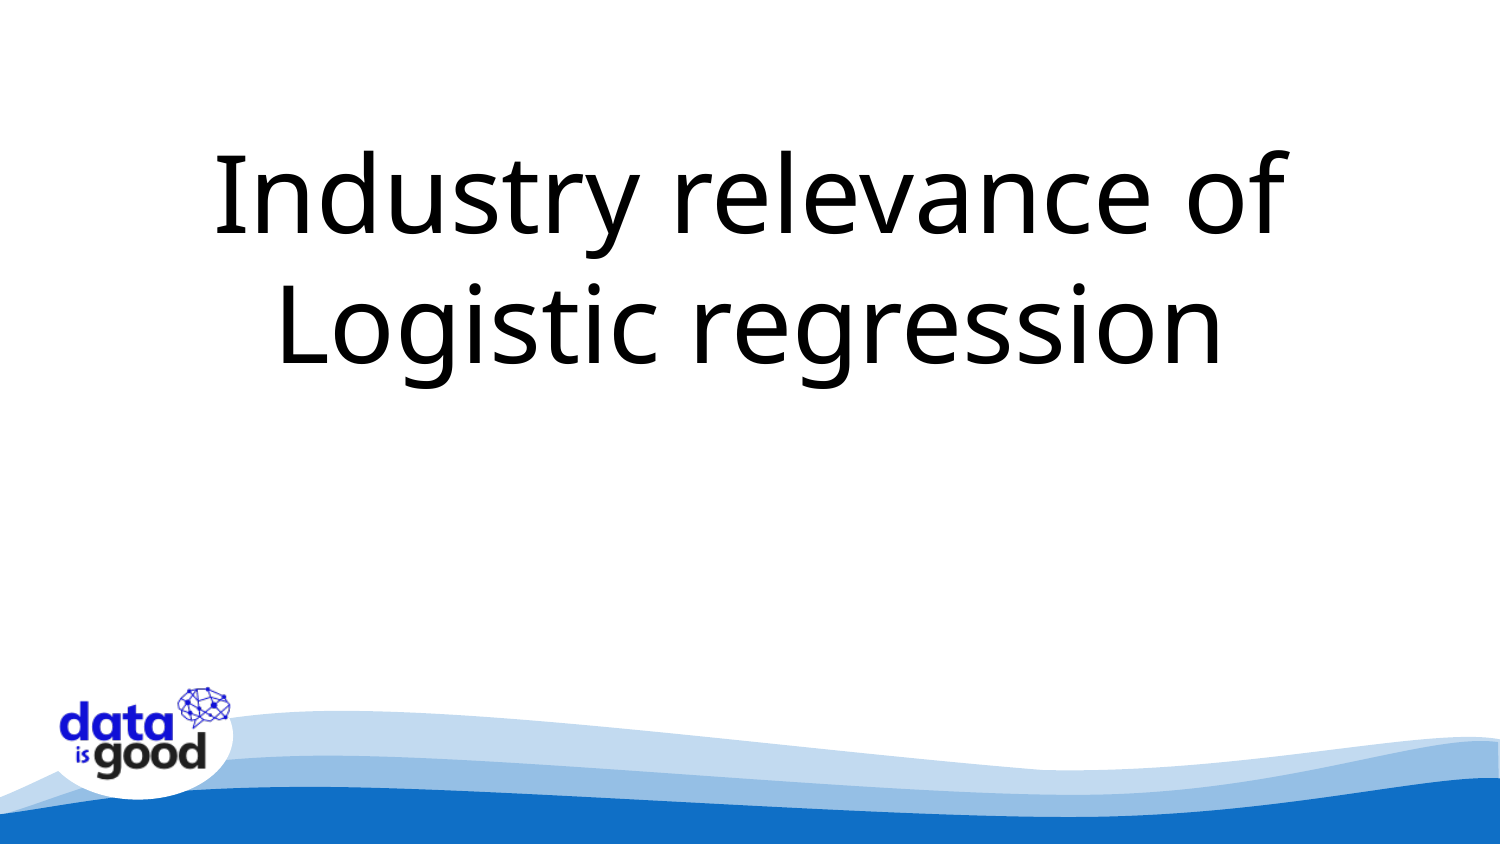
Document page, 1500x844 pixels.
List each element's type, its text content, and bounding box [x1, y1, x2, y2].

picture [58, 685, 231, 804]
title Industry relevance of Logistic regression [51, 63, 1449, 400]
